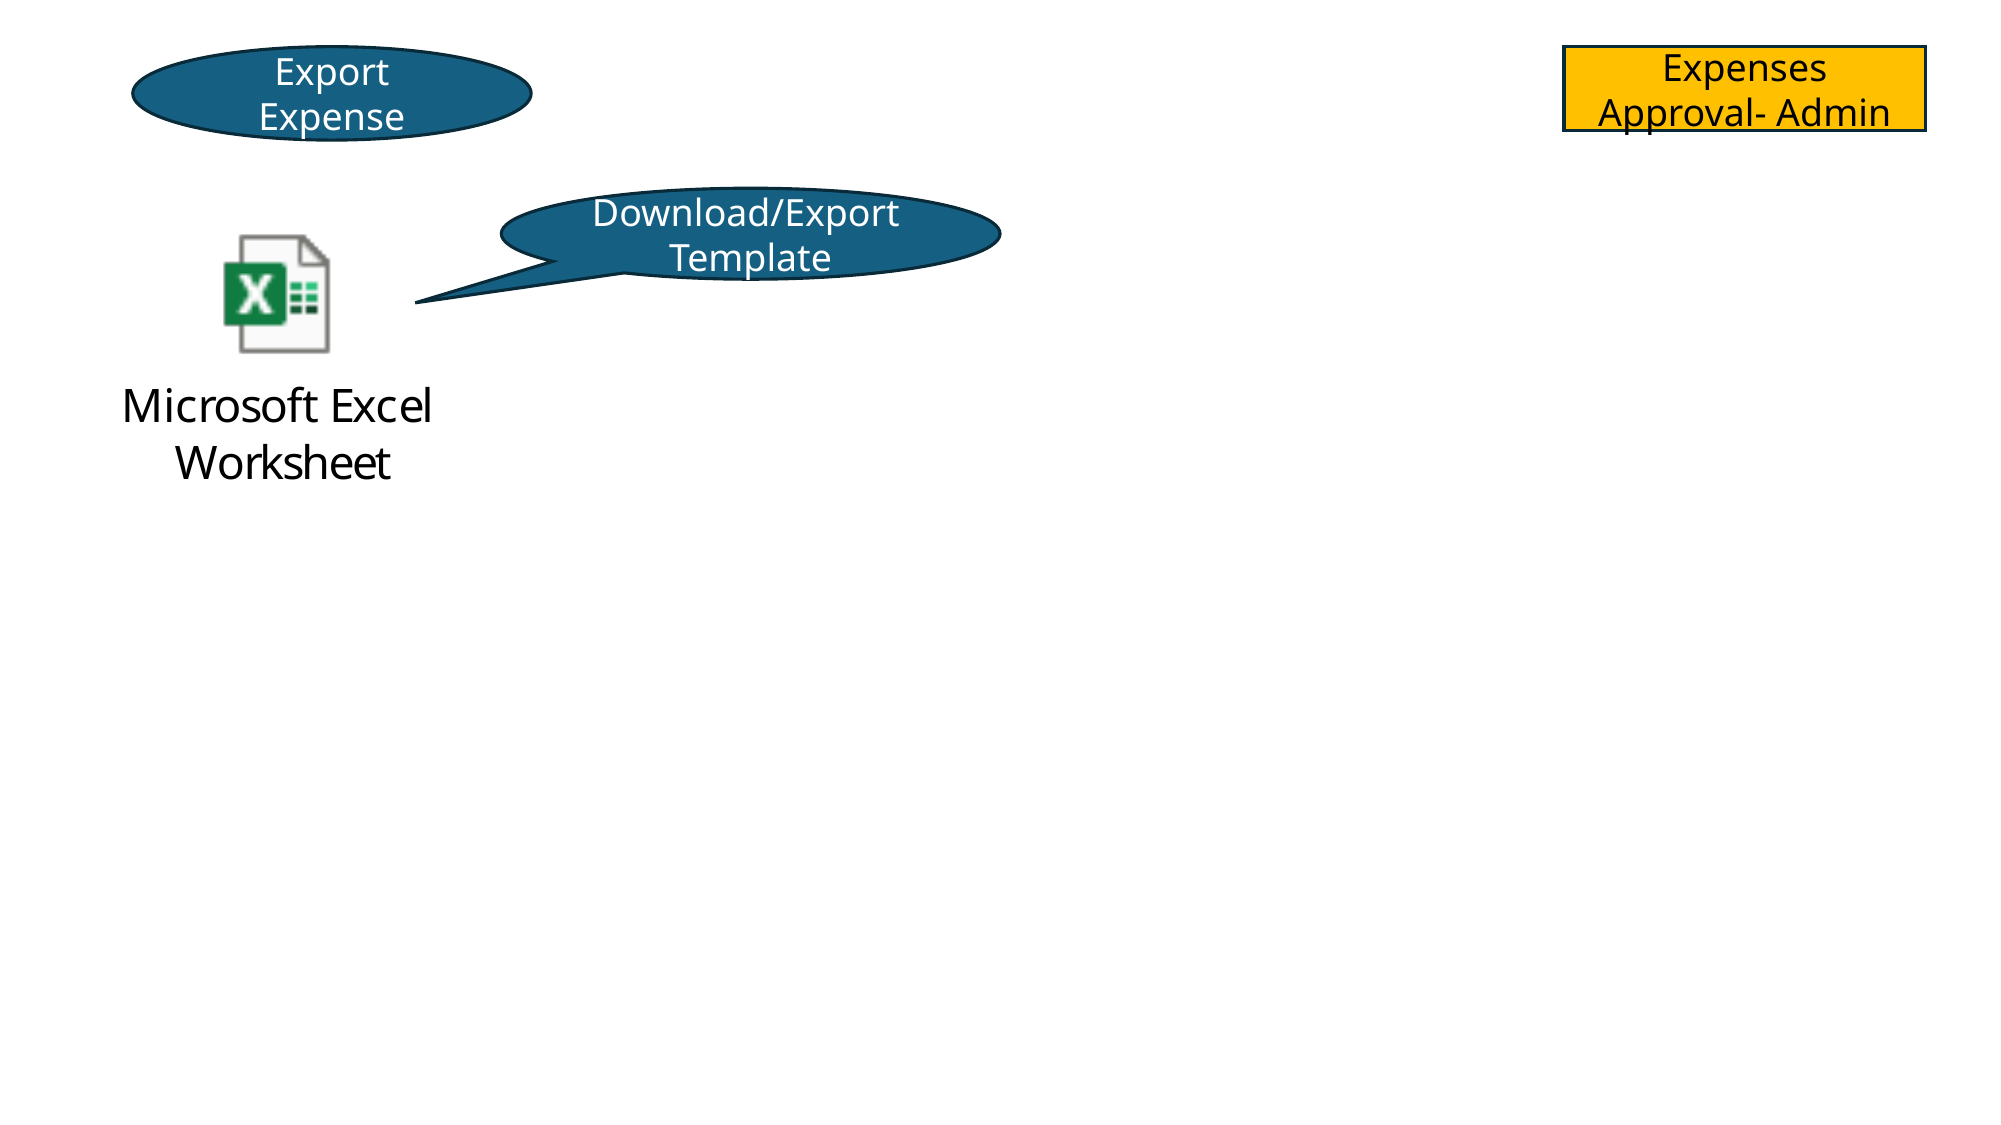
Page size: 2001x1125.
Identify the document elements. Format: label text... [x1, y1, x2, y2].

text_box Export Expense [131, 45, 533, 142]
text_box Expenses Approval- Admin [1562, 45, 1927, 132]
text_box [98, 233, 470, 547]
text_box Download/Export Template [470, 186, 1002, 297]
